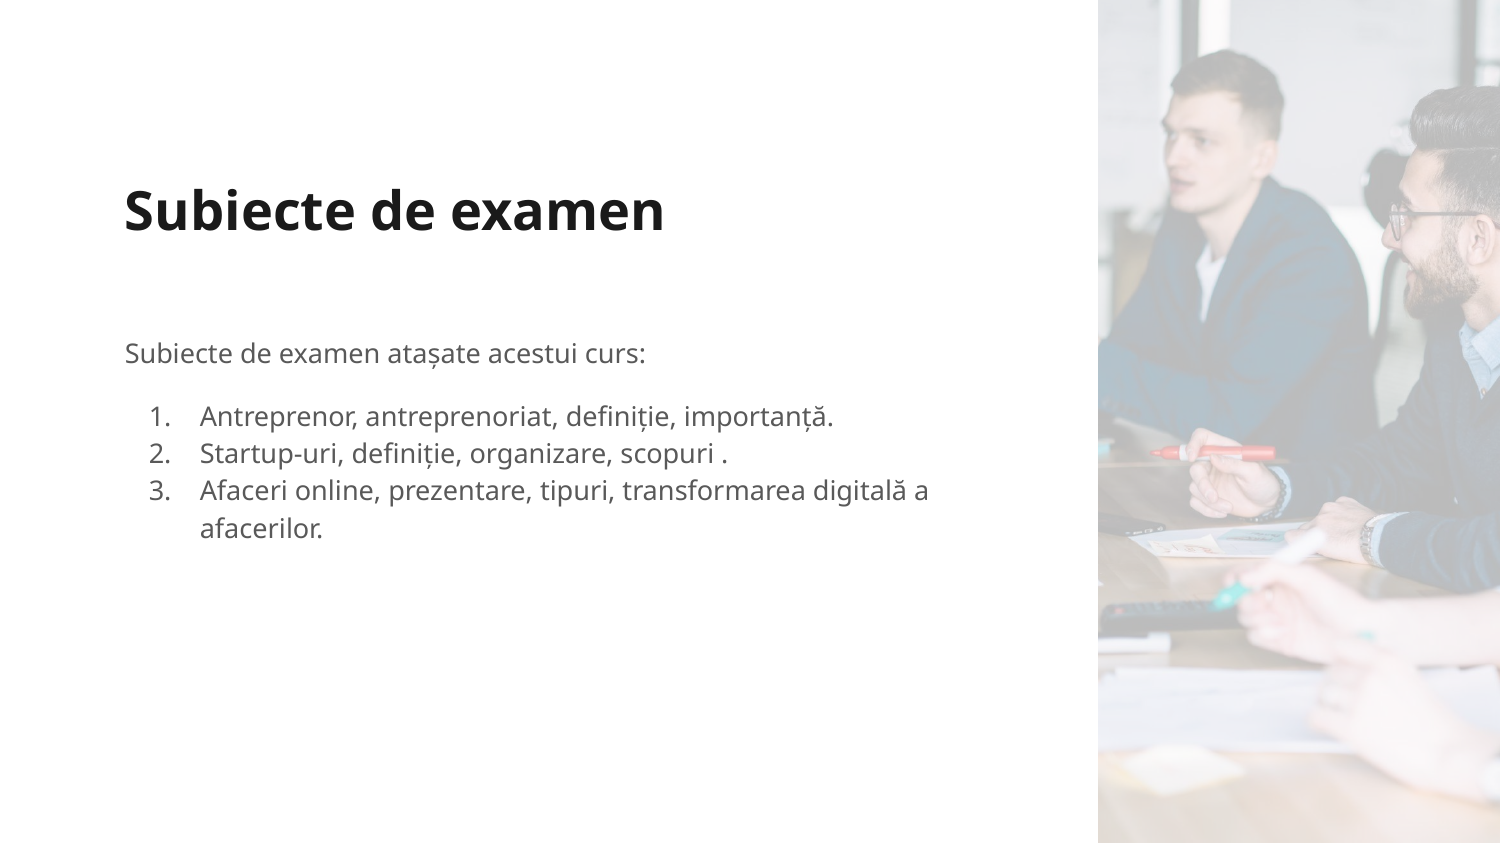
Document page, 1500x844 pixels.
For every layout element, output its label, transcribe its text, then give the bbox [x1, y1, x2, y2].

text_box Subiecte de examen atașate acestui curs: Antreprenor, antreprenoriat, definiție, importanță. Startup-uri, definiție, organizare, scopuri . Afaceri online, prezentare, tipuri, transformarea digitală a afacerilor. [109, 316, 971, 654]
picture [1097, 0, 1500, 844]
text_box Subiecte de examen [109, 161, 1092, 257]
